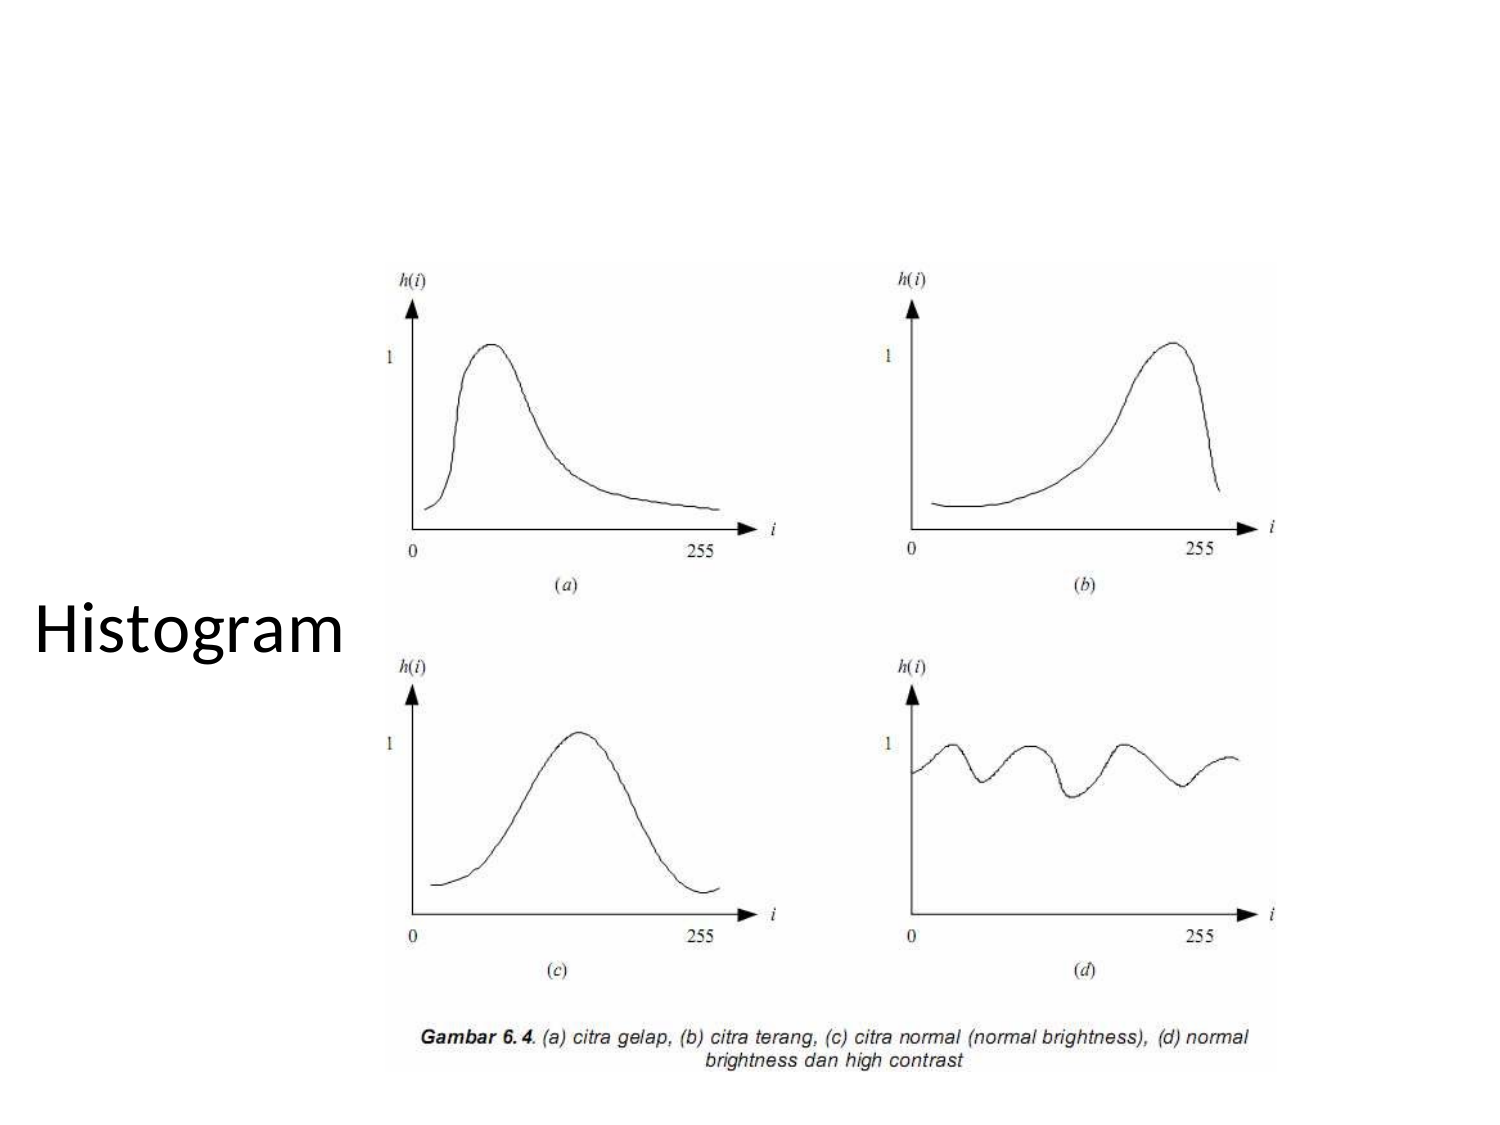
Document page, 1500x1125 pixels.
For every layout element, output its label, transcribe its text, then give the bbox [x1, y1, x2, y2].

title Histogram [0, 492, 385, 718]
text_box [385, 262, 1277, 1073]
